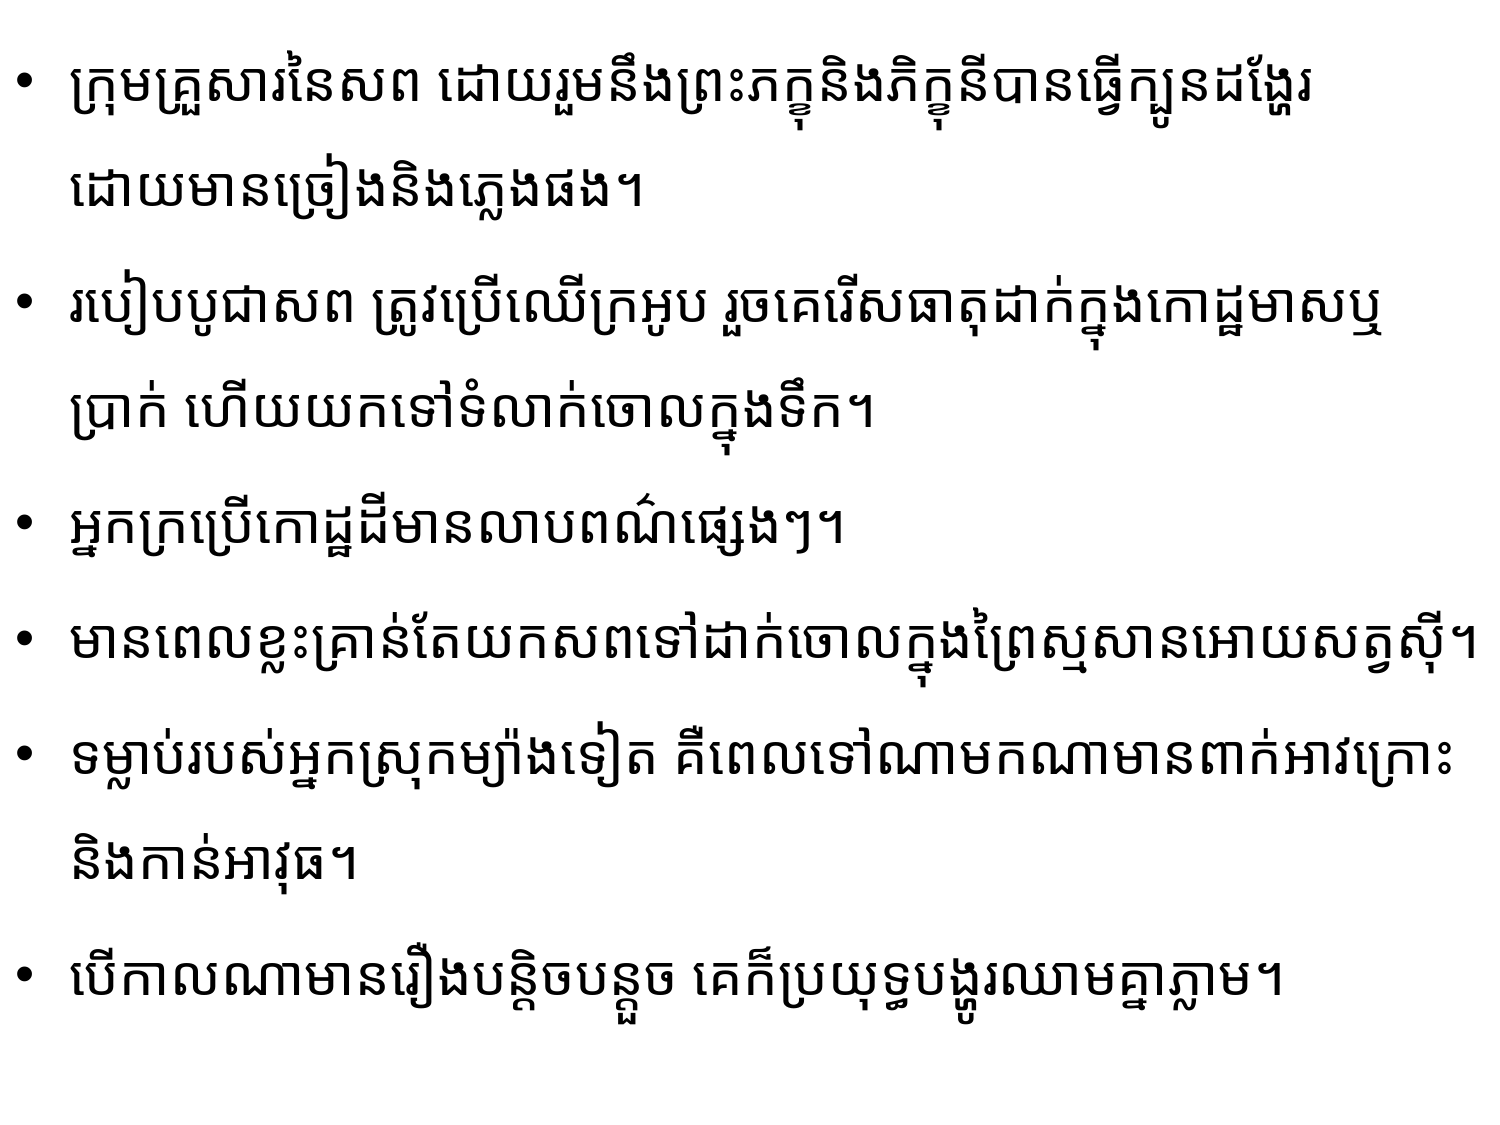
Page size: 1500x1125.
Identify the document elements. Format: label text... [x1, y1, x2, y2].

list ក្រុមគ្រួសារនៃសព ដោយរួមនឹងព្រះភក្ខុនិងភិក្ខុនីបានធ្វើក្បូនដង្ហែរ ដោយមានច្រៀងនិងភ្លេងផង។ របៀប​បូជា​សព ត្រូវប្រើឈើក្រអូប រួចគេរើសធាតុដាក់ក្នុងកោដ្ឋមាស​ឬប្រាក់​ ហើយយកទៅទំលាក់​ចោល​ក្នុង​ទឹក​។ អ្នកក្រ​ប្រើកោដ្ឋដីមានលាបពណ៌ផ្សេងៗ។ មានពេលខ្លះគ្រាន់តែយកសពទៅដាក់ចោលក្នុងព្រៃស្មសានអោយសត្វស៊ី។ ទម្លាប់របស់អ្នកស្រុកម្យ៉ាងទៀត គឺពេលទៅណាមកណាមានពាក់អាវក្រោះនិងកាន់អាវុធ។ បើកាល​ណាមានរឿងបន្ដិចបន្ដួច គេក៏ប្រយុទ្ធបង្ហូរឈាមគ្នាភ្លាម។ [0, 0, 1500, 1125]
